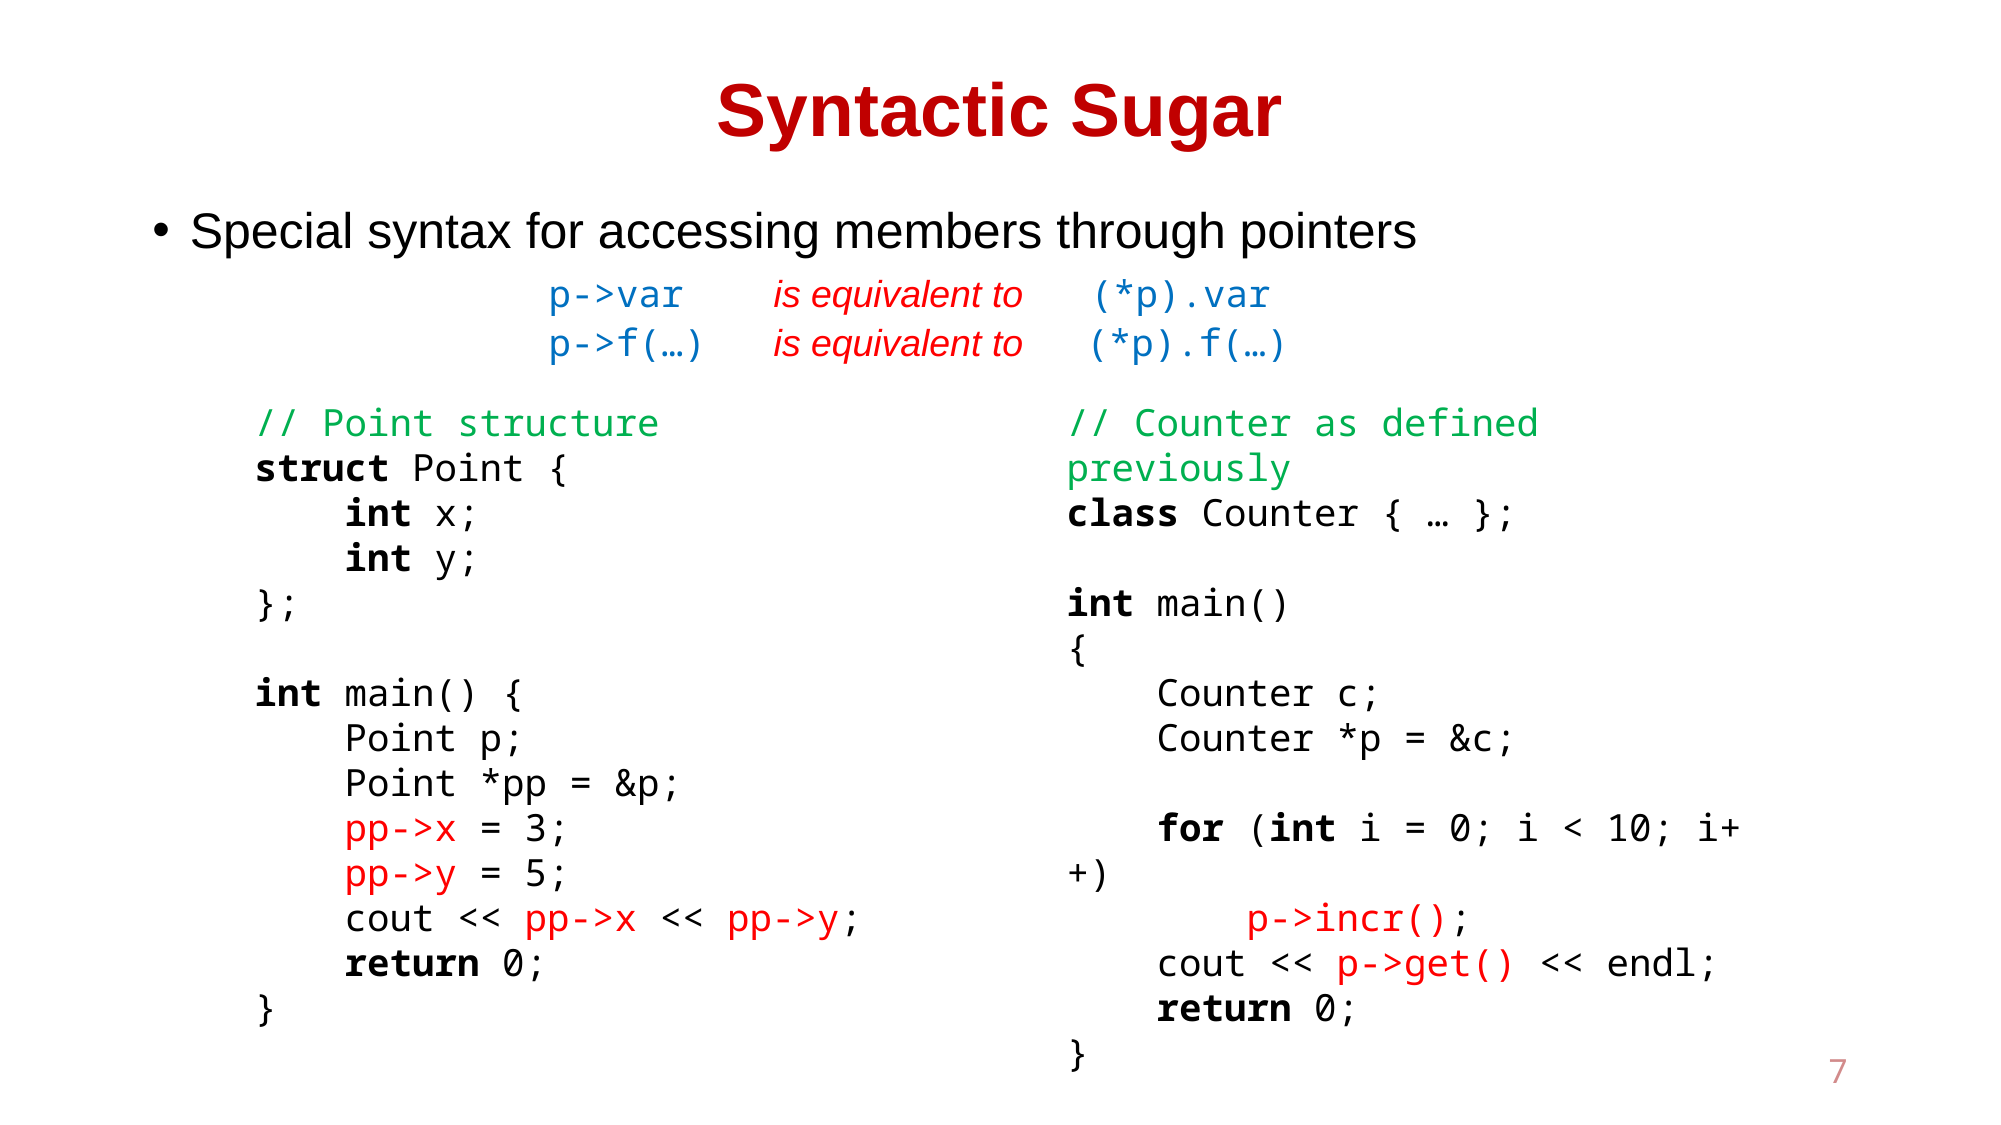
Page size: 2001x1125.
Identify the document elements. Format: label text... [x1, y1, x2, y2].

slide_number 7 [1412, 1042, 1863, 1103]
text_box p->var is equivalent to (*p).var p->f(…) is equivalent to (*p).f(…) [533, 262, 1408, 371]
text_box // Counter as defined previously class Counter { … }; int main() { Counter c; Counter *p = &c; for (int i = 0; i < 10; i++) p->incr(); cout << p->get() << endl; return 0; } [1051, 391, 1764, 1082]
text_box // Point structure struct Point { int x; int y; }; int main() { Point p; Point *pp = &p; pp->x = 3; pp->y = 5; cout << pp->x << pp->y; return 0; } [239, 391, 910, 1037]
list Special syntax for accessing members through pointers [137, 197, 1863, 1025]
title Syntactic Sugar [137, 59, 1863, 166]
